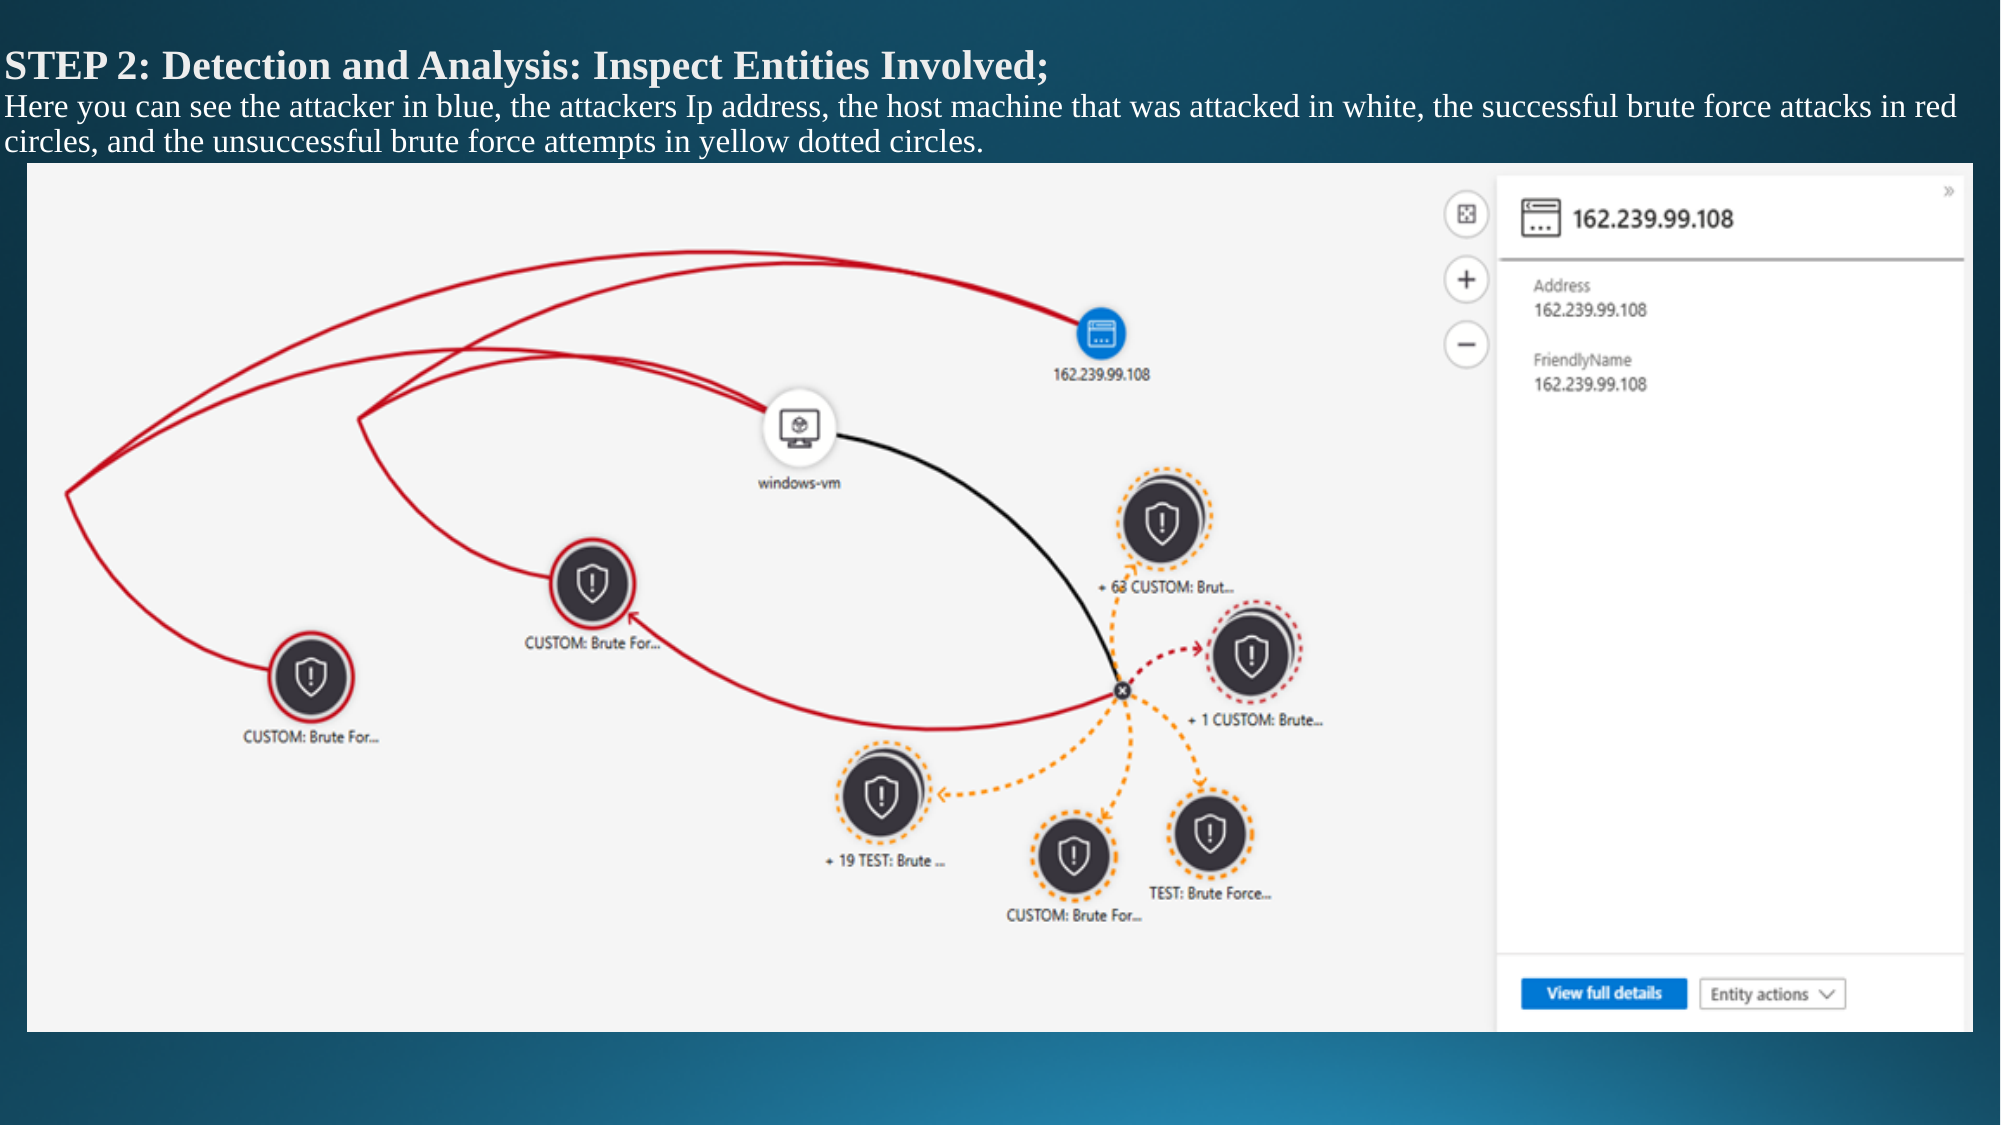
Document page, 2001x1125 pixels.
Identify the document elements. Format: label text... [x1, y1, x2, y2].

title STEP 2: Detection and Analysis: Inspect Entities Involved; Here you can see the attacker in blue, the attackers Ip address, the host machine that was attacked in white, the successful brute force attacks in red circles, and the unsuccessful brute force attempts in yellow dotted circles. [0, 0, 2000, 307]
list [27, 163, 1973, 1032]
picture [0, 0, 2001, 1125]
